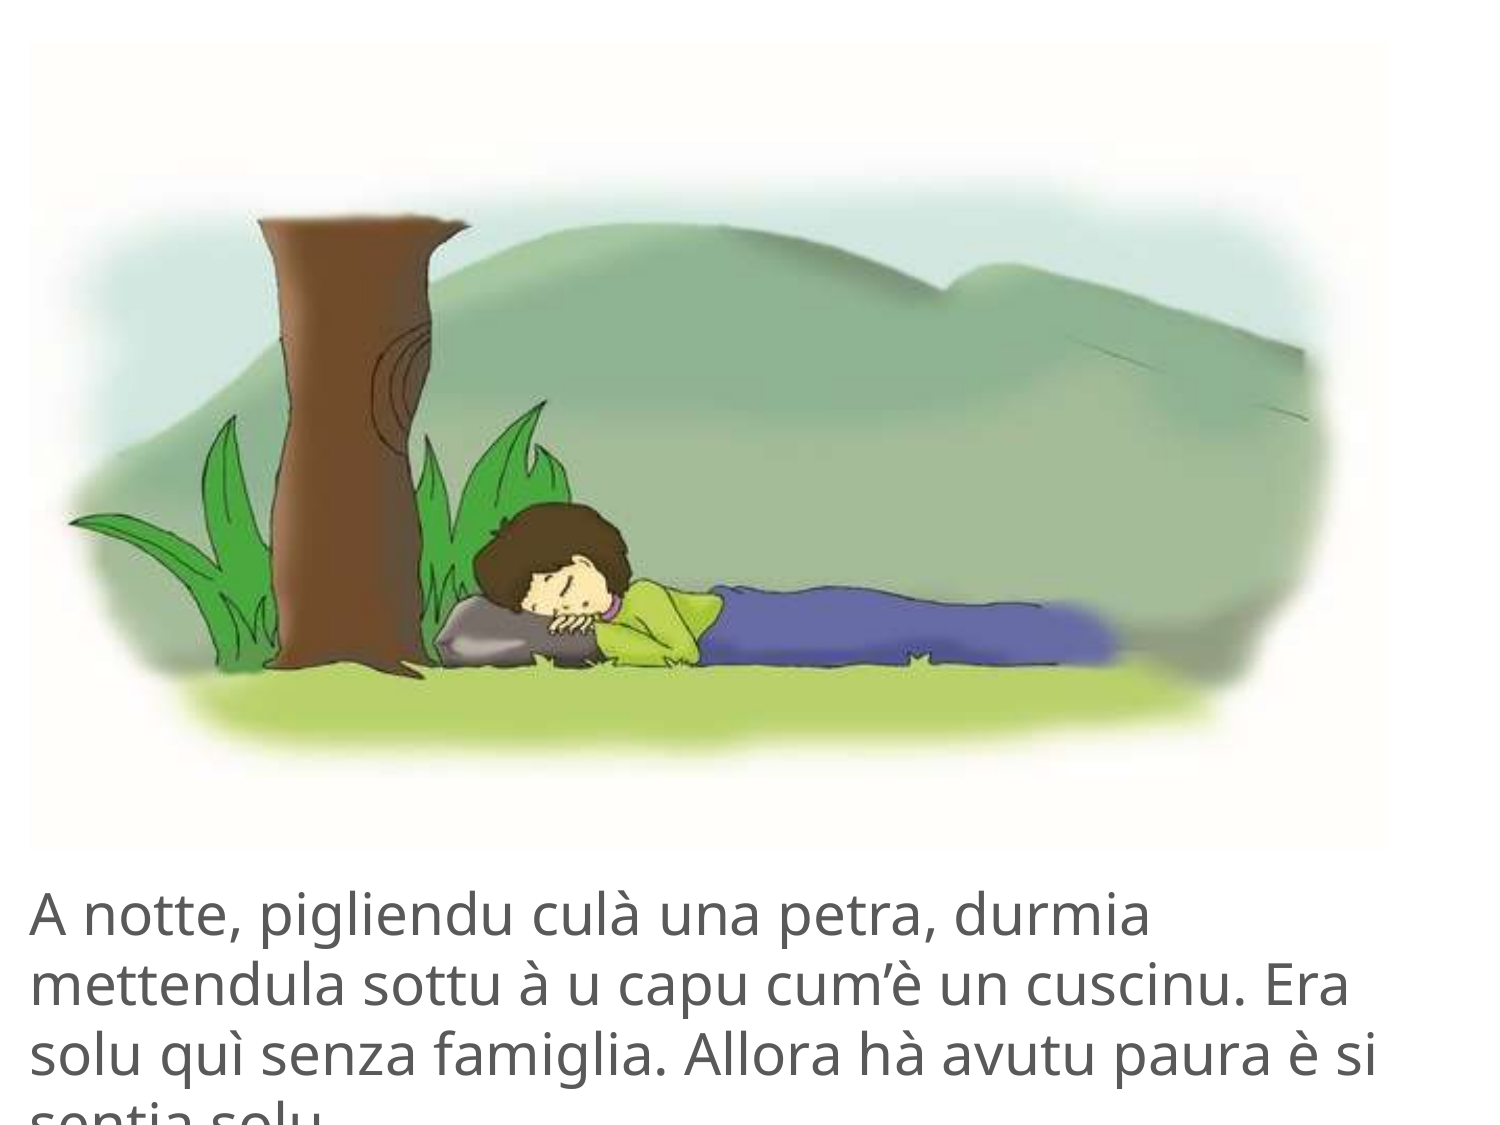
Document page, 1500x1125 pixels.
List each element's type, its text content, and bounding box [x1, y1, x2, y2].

picture [29, 42, 1389, 851]
text_box A notte, pigliendu culà una petra, durmia mettendula sottu à u capu cum’è un cuscinu. Era solu quì senza famiglia. Allora hà avutu paura è si sentia solu. [14, 869, 1486, 1125]
